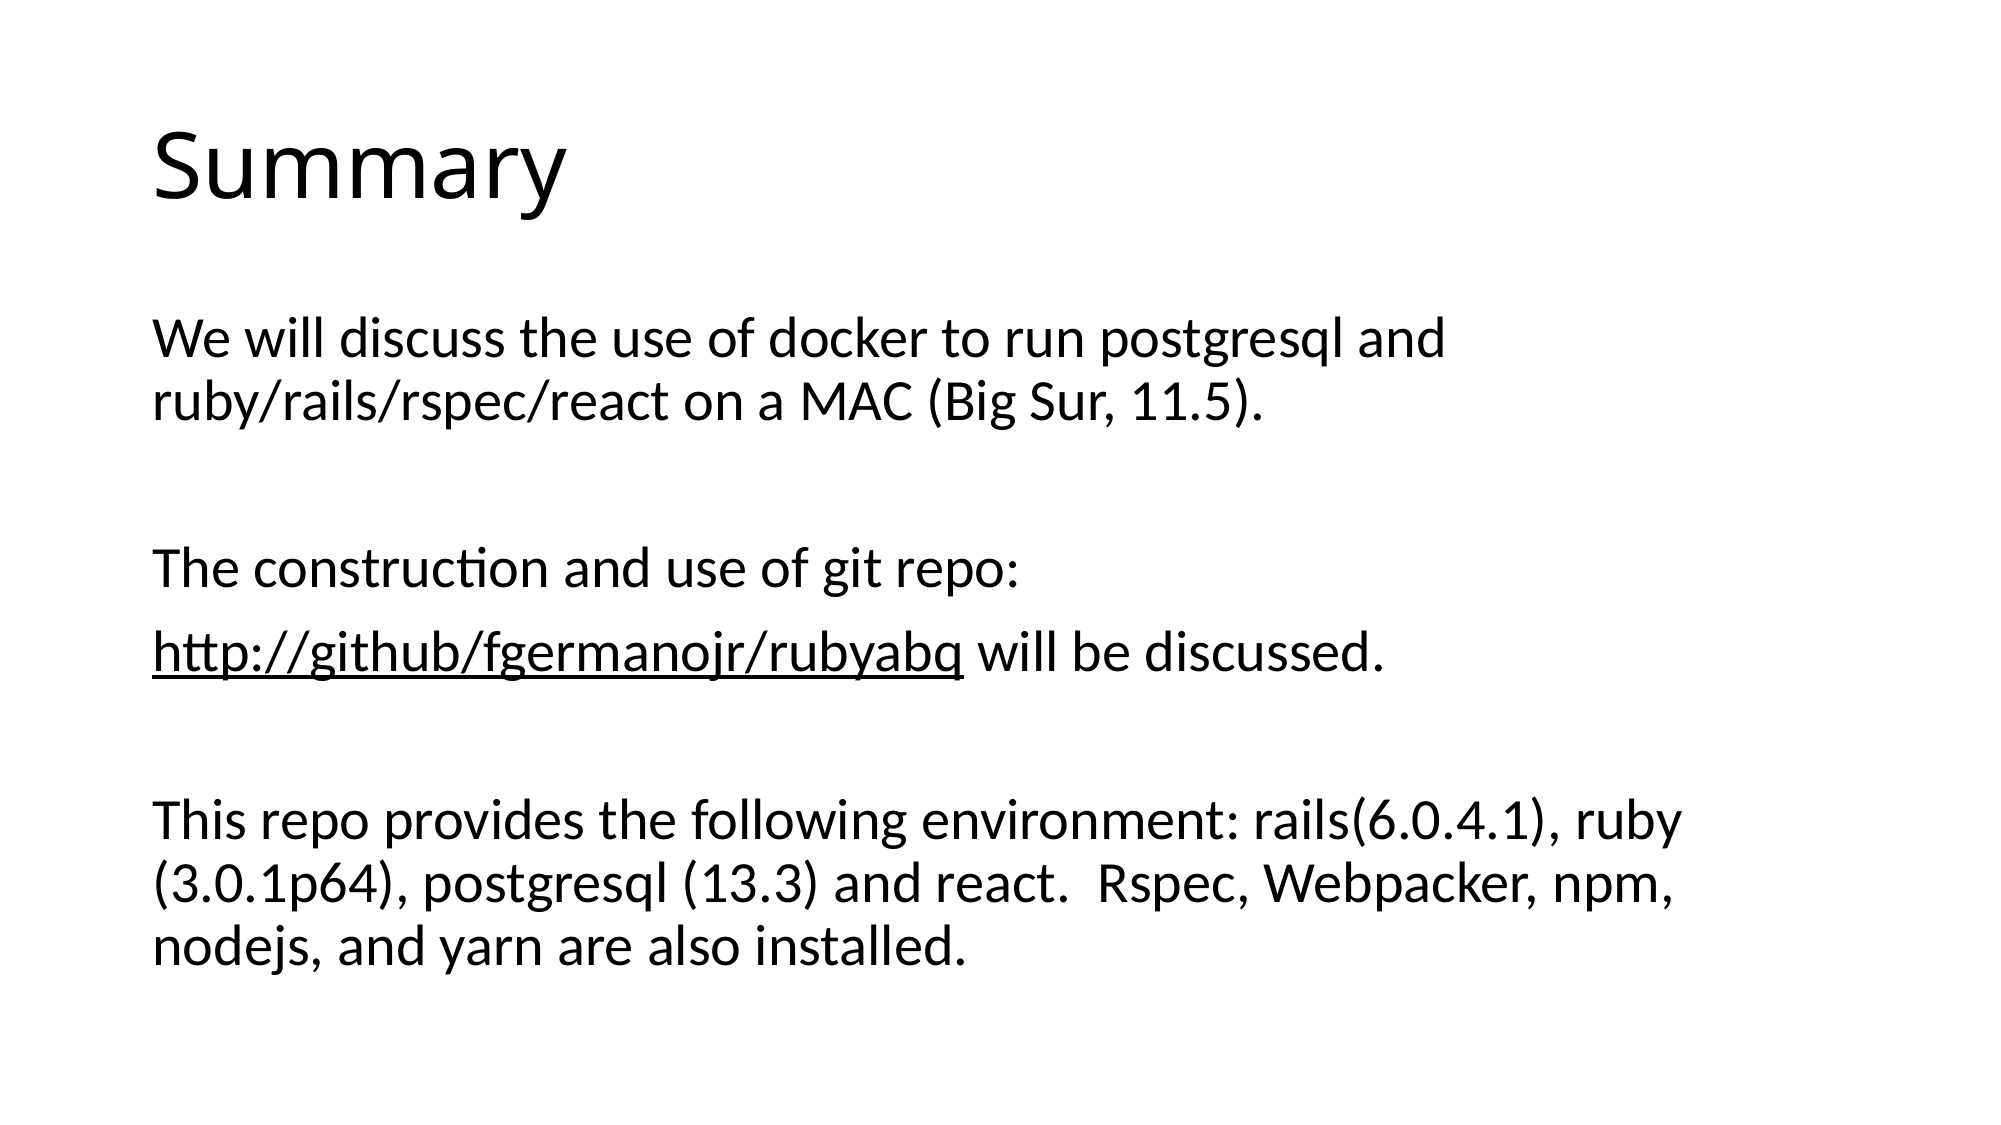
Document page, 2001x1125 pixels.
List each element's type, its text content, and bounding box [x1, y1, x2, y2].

list We will discuss the use of docker to run postgresql and ruby/rails/rspec/react on a MAC (Big Sur, 11.5). The construction and use of git repo: http://github/fgermanojr/rubyabq will be discussed. This repo provides the following environment: rails(6.0.4.1), ruby (3.0.1p64), postgresql (13.3) and react. Rspec, Webpacker, npm, nodejs, and yarn are also installed. [137, 299, 1863, 1014]
title Summary [137, 59, 1863, 278]
